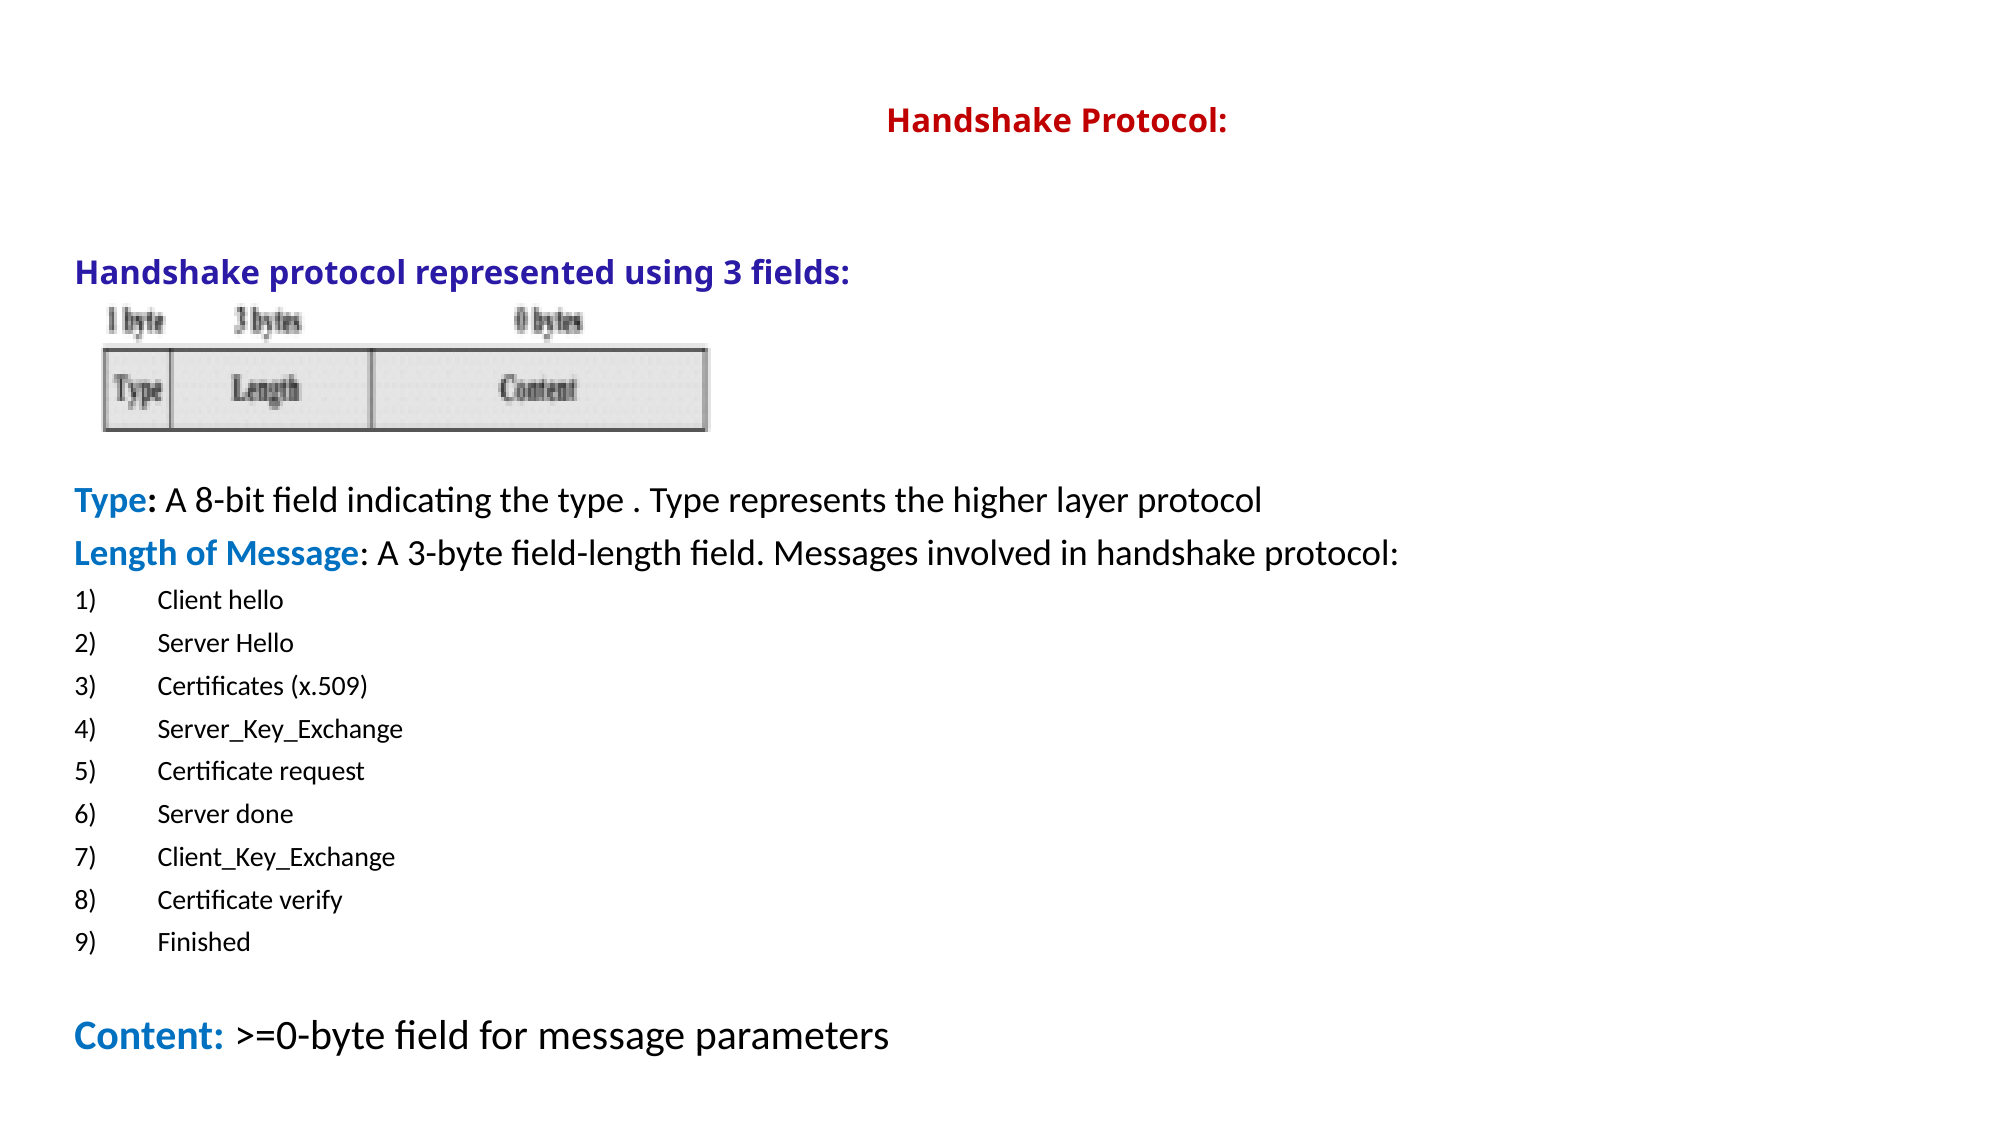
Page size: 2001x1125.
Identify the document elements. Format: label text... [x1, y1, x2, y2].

picture [93, 299, 711, 464]
list Handshake protocol represented using 3 fields: Type: A 8-bit field indicating the type . Type represents the higher layer protocol Length of Message: A 3-byte field-length field. Messages involved in handshake protocol: Client hello Server Hello Certificates (x.509) Server_Key_Exchange Certificate request Server done Client_Key_Exchange Certificate verify Finished Content: >=0-byte field for message parameters [59, 248, 1907, 1073]
title Handshake Protocol: [252, 59, 1863, 184]
